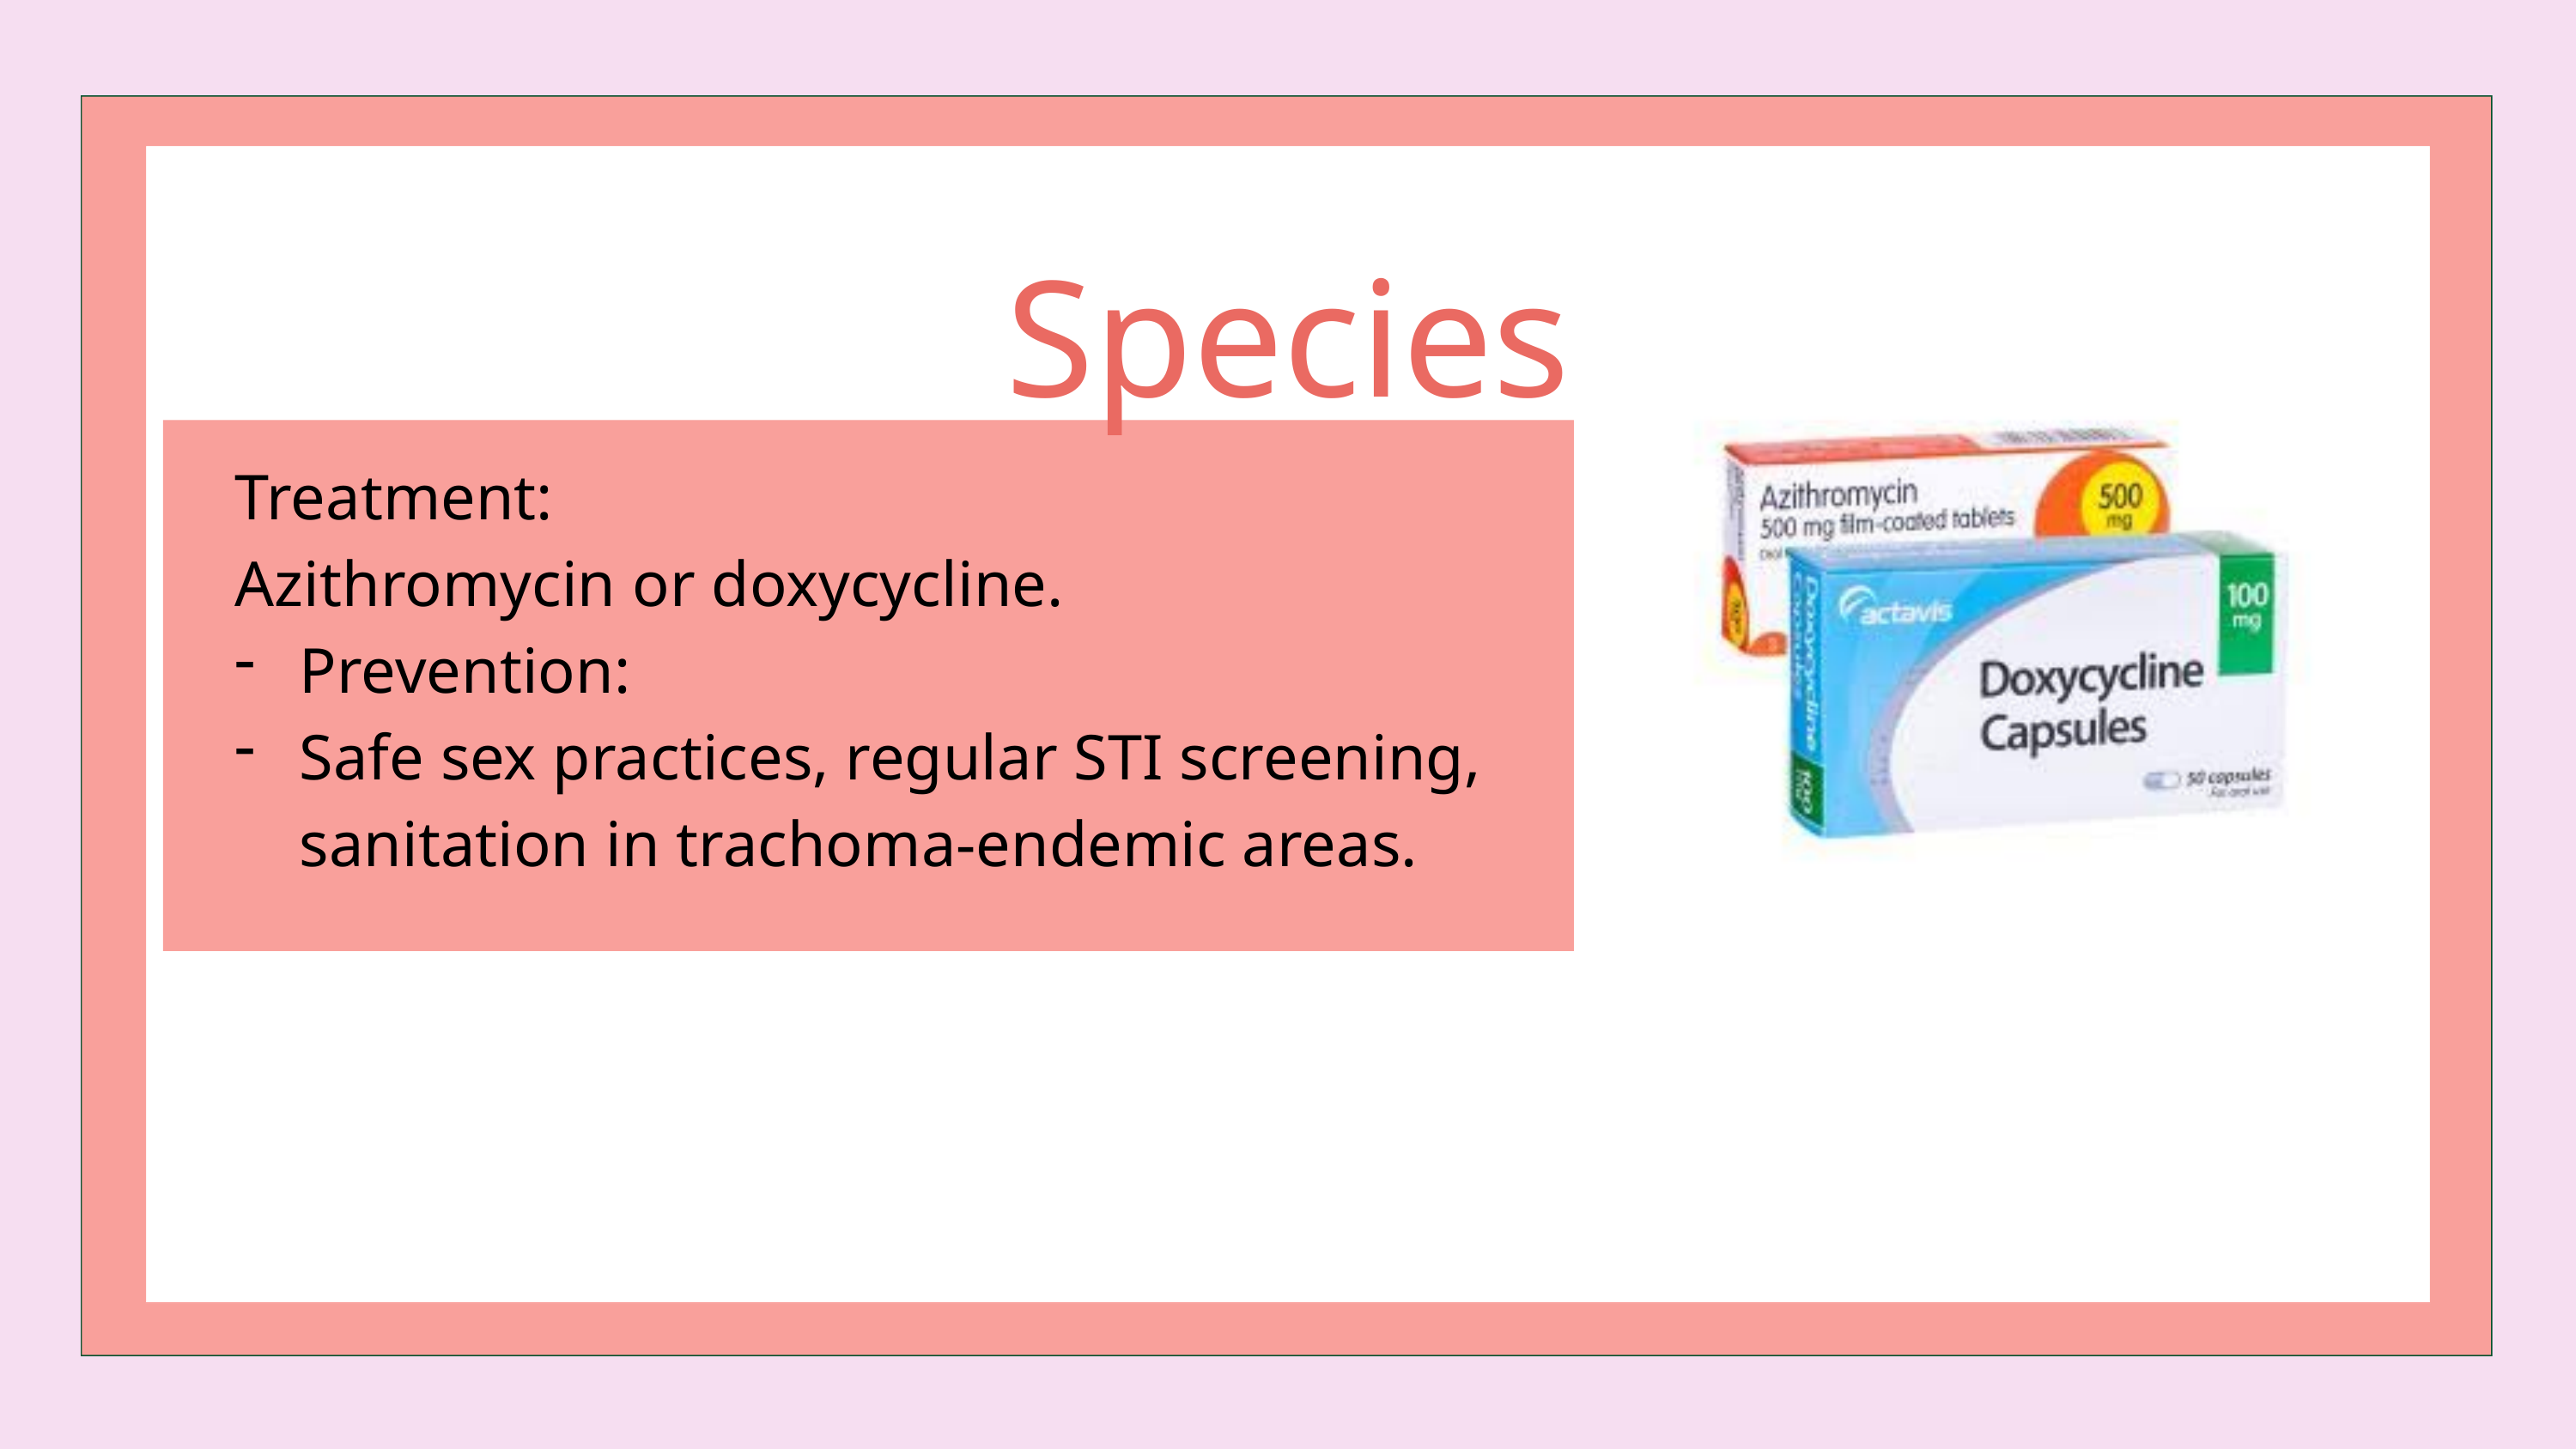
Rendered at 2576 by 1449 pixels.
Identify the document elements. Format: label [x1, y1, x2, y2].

text_box [162, 420, 1574, 951]
text_box [144, 144, 2432, 1304]
text_box [80, 94, 2493, 1357]
picture [1651, 288, 2339, 977]
